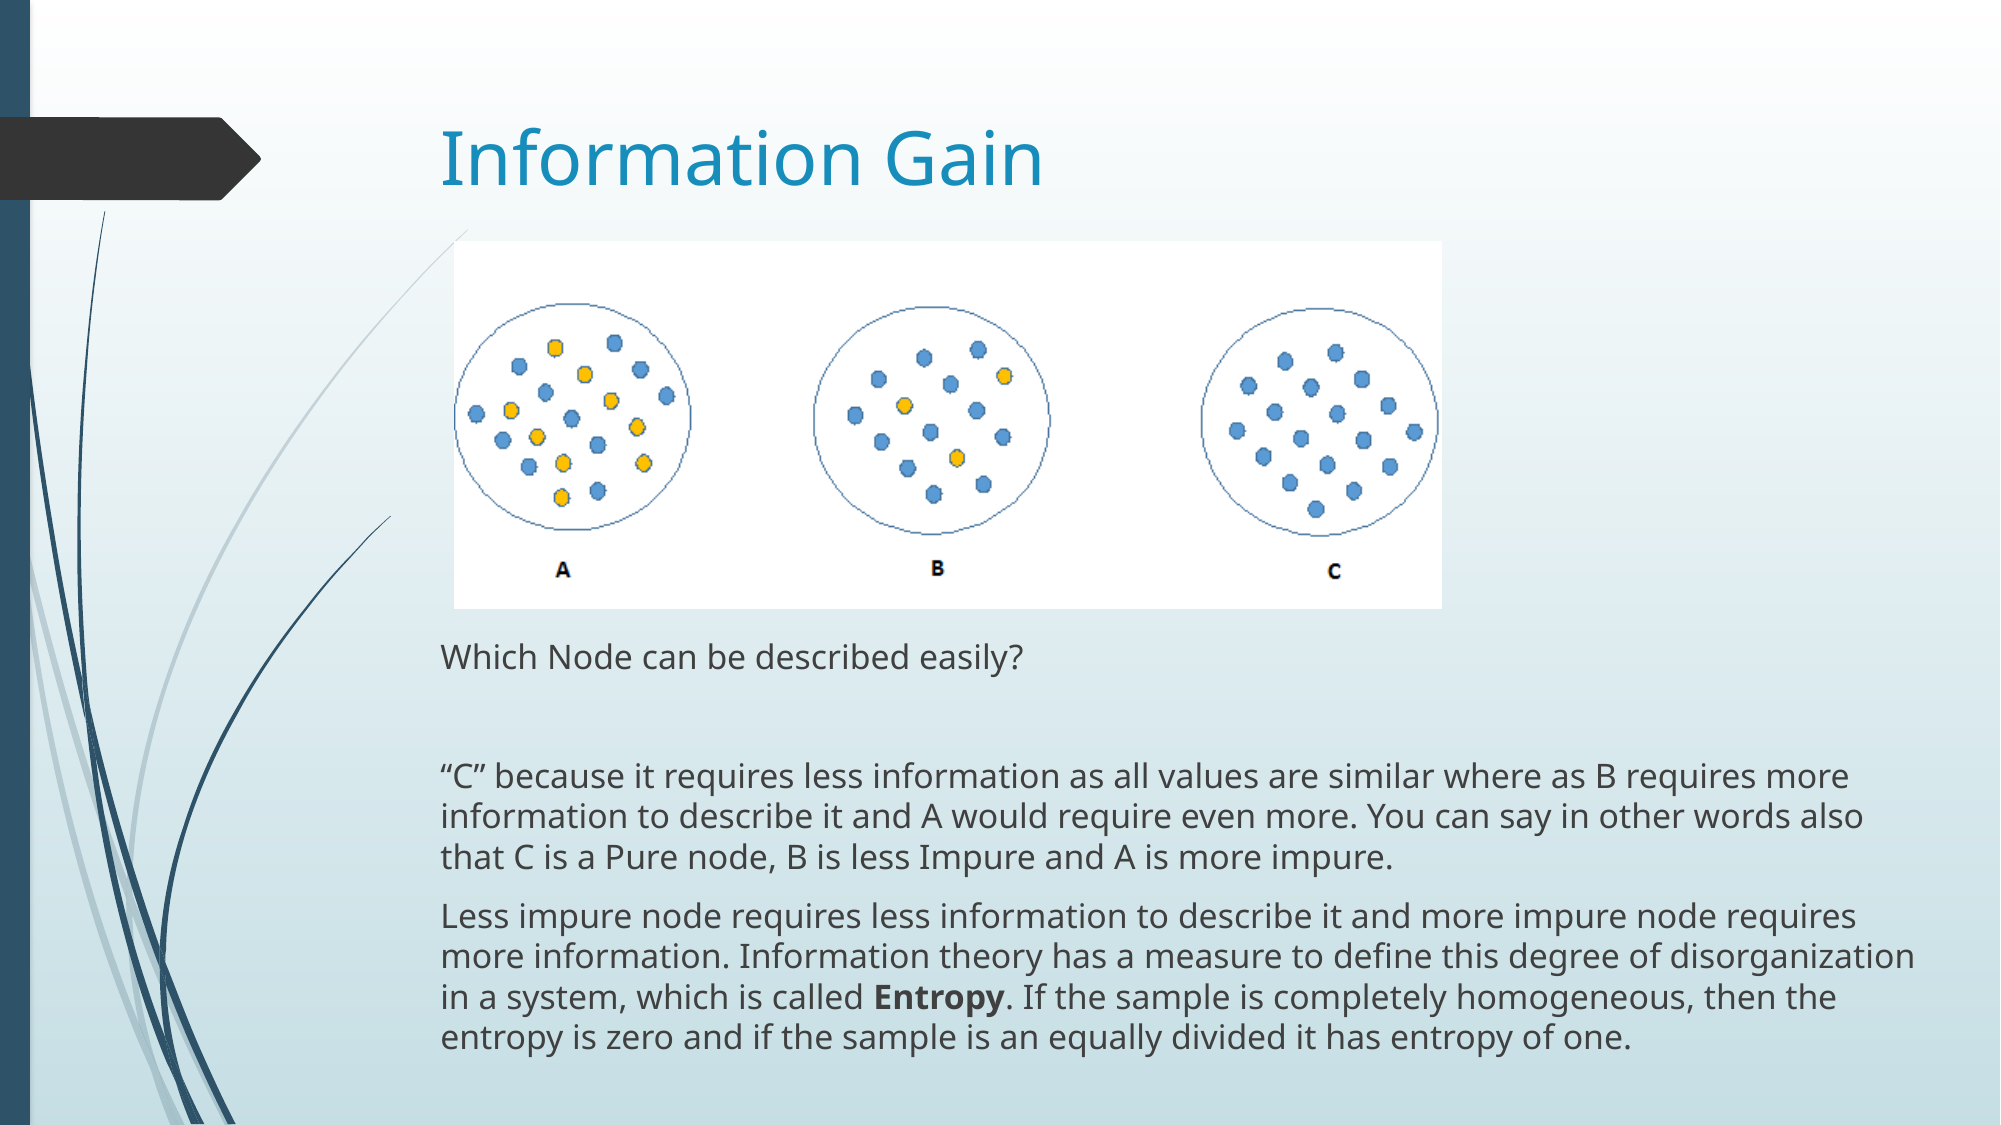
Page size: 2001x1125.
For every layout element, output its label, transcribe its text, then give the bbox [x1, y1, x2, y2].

list Which Node can be described easily? “C” because it requires less information as all values are similar where as B requires more information to describe it and A would require even more. You can say in other words also that C is a Pure node, B is less Impure and A is more impure. Less impure node requires less information to describe it and more impure node requires more information. Information theory has a measure to define this degree of disorganization in a system, which is called Entropy. If the sample is completely homogeneous, then the entropy is zero and if the sample is an equally divided it has entropy of one. [425, 214, 1936, 1103]
picture [453, 240, 1442, 609]
title Information Gain [425, 102, 1888, 214]
